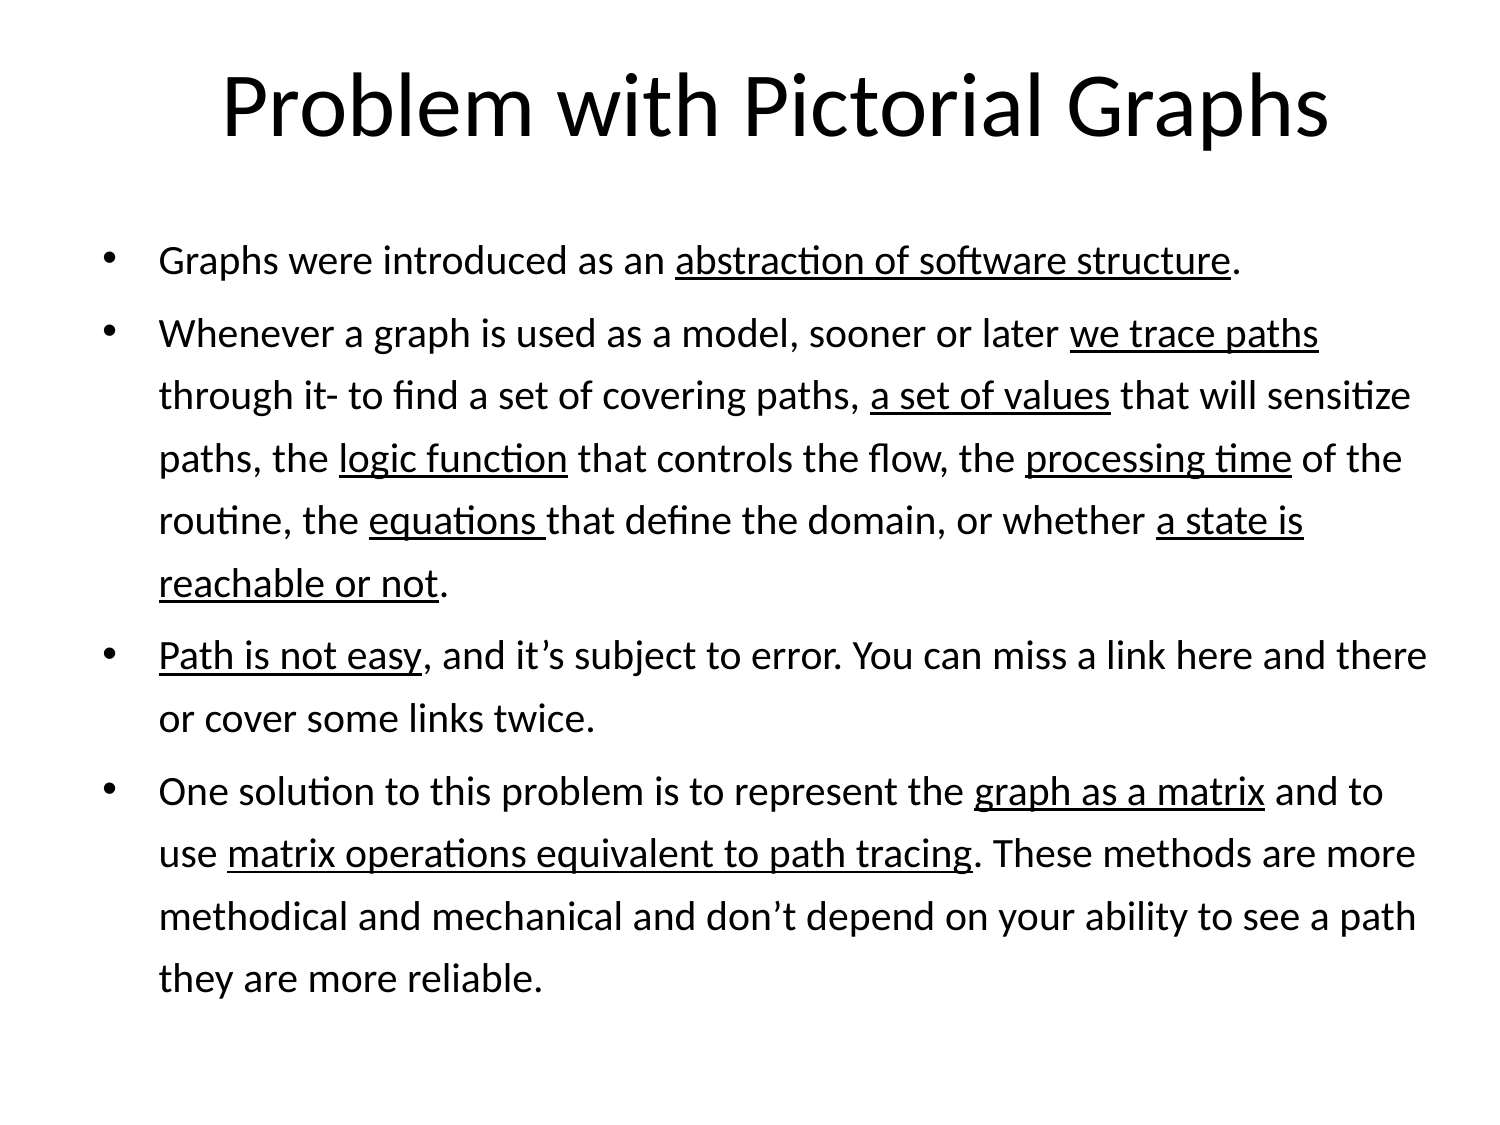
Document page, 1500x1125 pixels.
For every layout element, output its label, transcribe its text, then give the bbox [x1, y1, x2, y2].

title Problem with Pictorial Graphs [137, 0, 1416, 200]
list Graphs were introduced as an abstraction of software structure. Whenever a graph is used as a model, sooner or later we trace paths through it- to find a set of covering paths, a set of values that will sensitize paths, the logic function that controls the flow, the processing time of the routine, the equations that define the domain, or whether a state is reachable or not. Path is not easy, and it’s subject to error. You can miss a link here and there or cover some links twice. One solution to this problem is to represent the graph as a matrix and to use matrix operations equivalent to path tracing. These methods are more methodical and mechanical and don’t depend on your ability to see a path they are more reliable. [87, 212, 1463, 1125]
